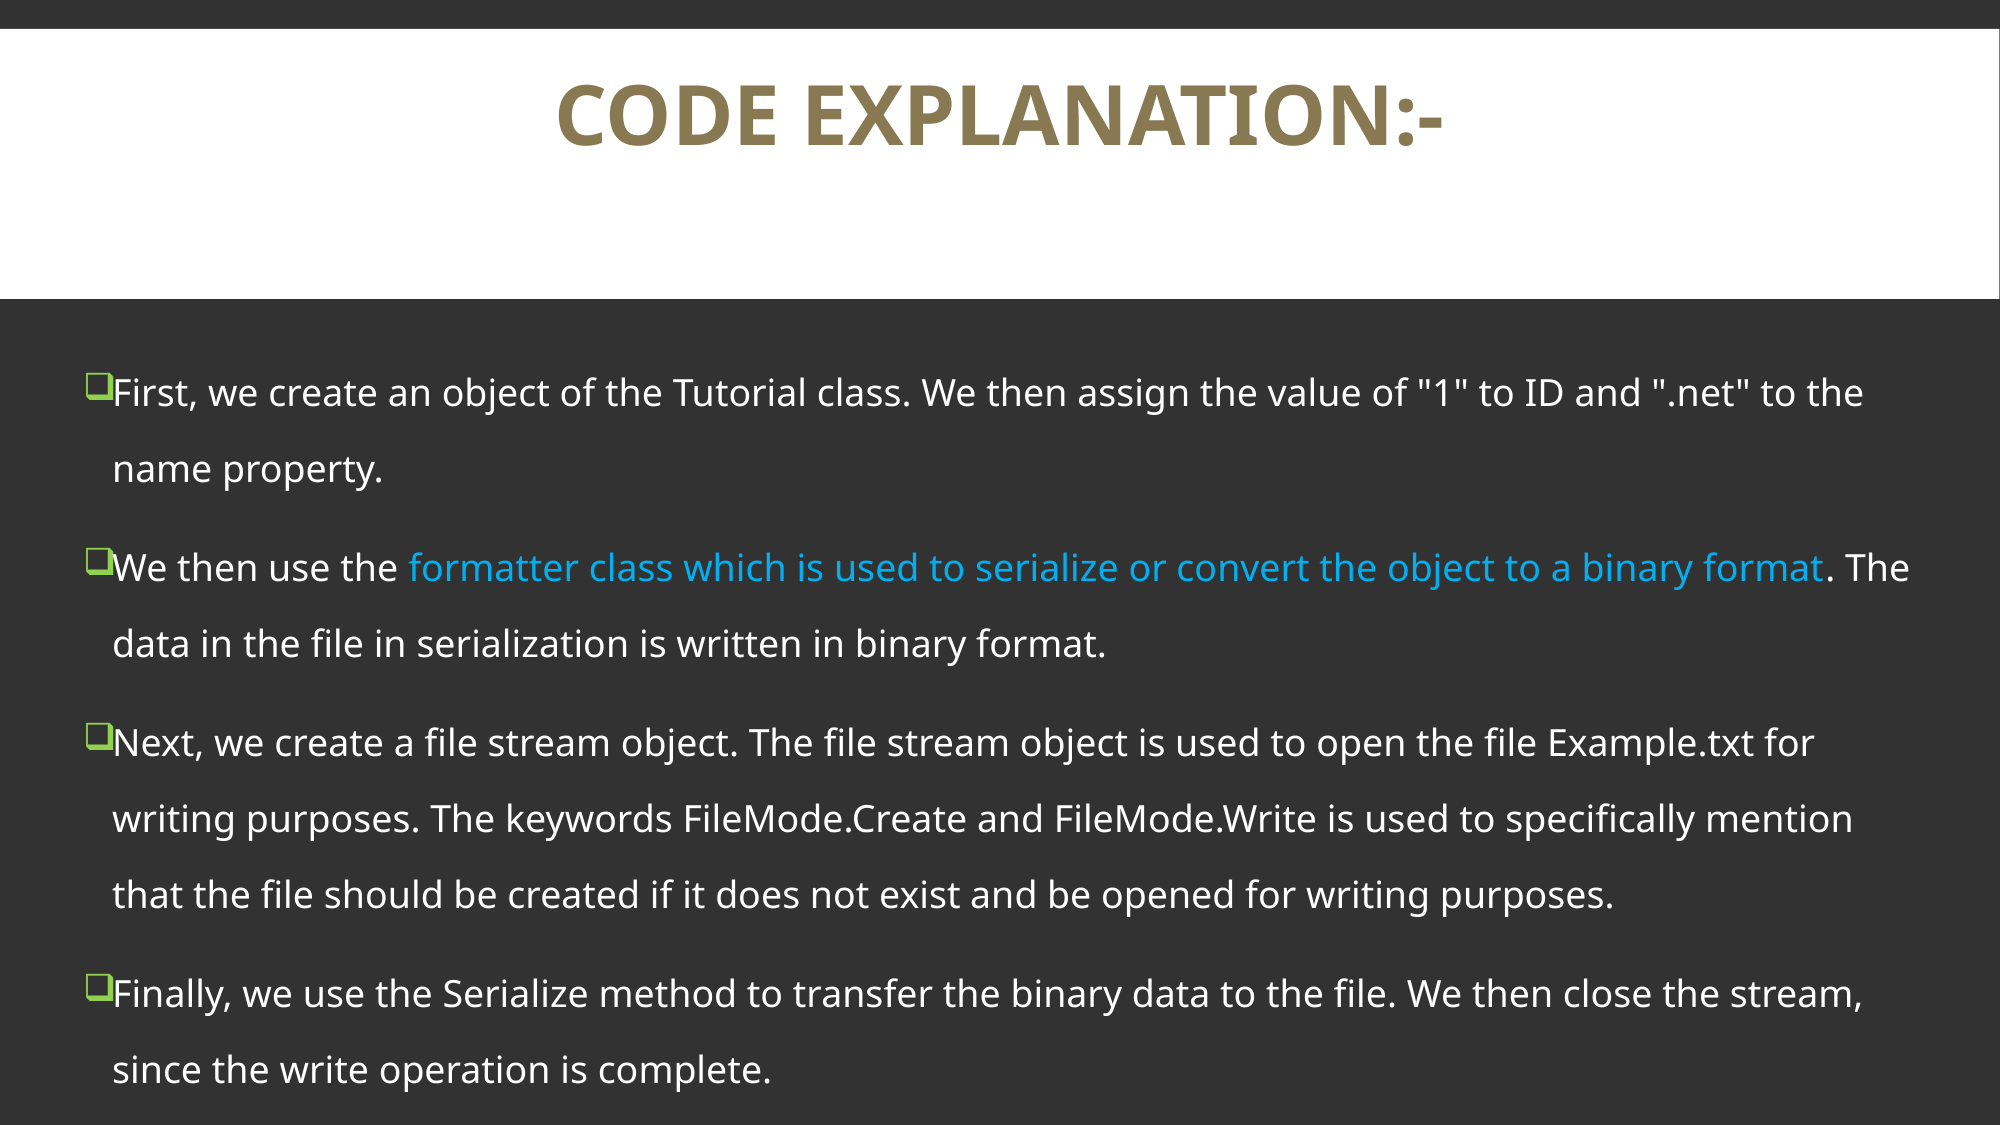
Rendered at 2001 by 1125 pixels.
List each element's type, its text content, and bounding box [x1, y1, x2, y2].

list First, we create an object of the Tutorial class. We then assign the value of "1" to ID and ".net" to the name property. We then use the formatter class which is used to serialize or convert the object to a binary format. The data in the file in serialization is written in binary format. Next, we create a file stream object. The file stream object is used to open the file Example.txt for writing purposes. The keywords FileMode.Create and FileMode.Write is used to specifically mention that the file should be created if it does not exist and be opened for writing purposes. Finally, we use the Serialize method to transfer the binary data to the file. We then close the stream, since the write operation is complete. [68, 329, 1930, 1108]
title Code Explanation:- [197, 46, 1803, 295]
